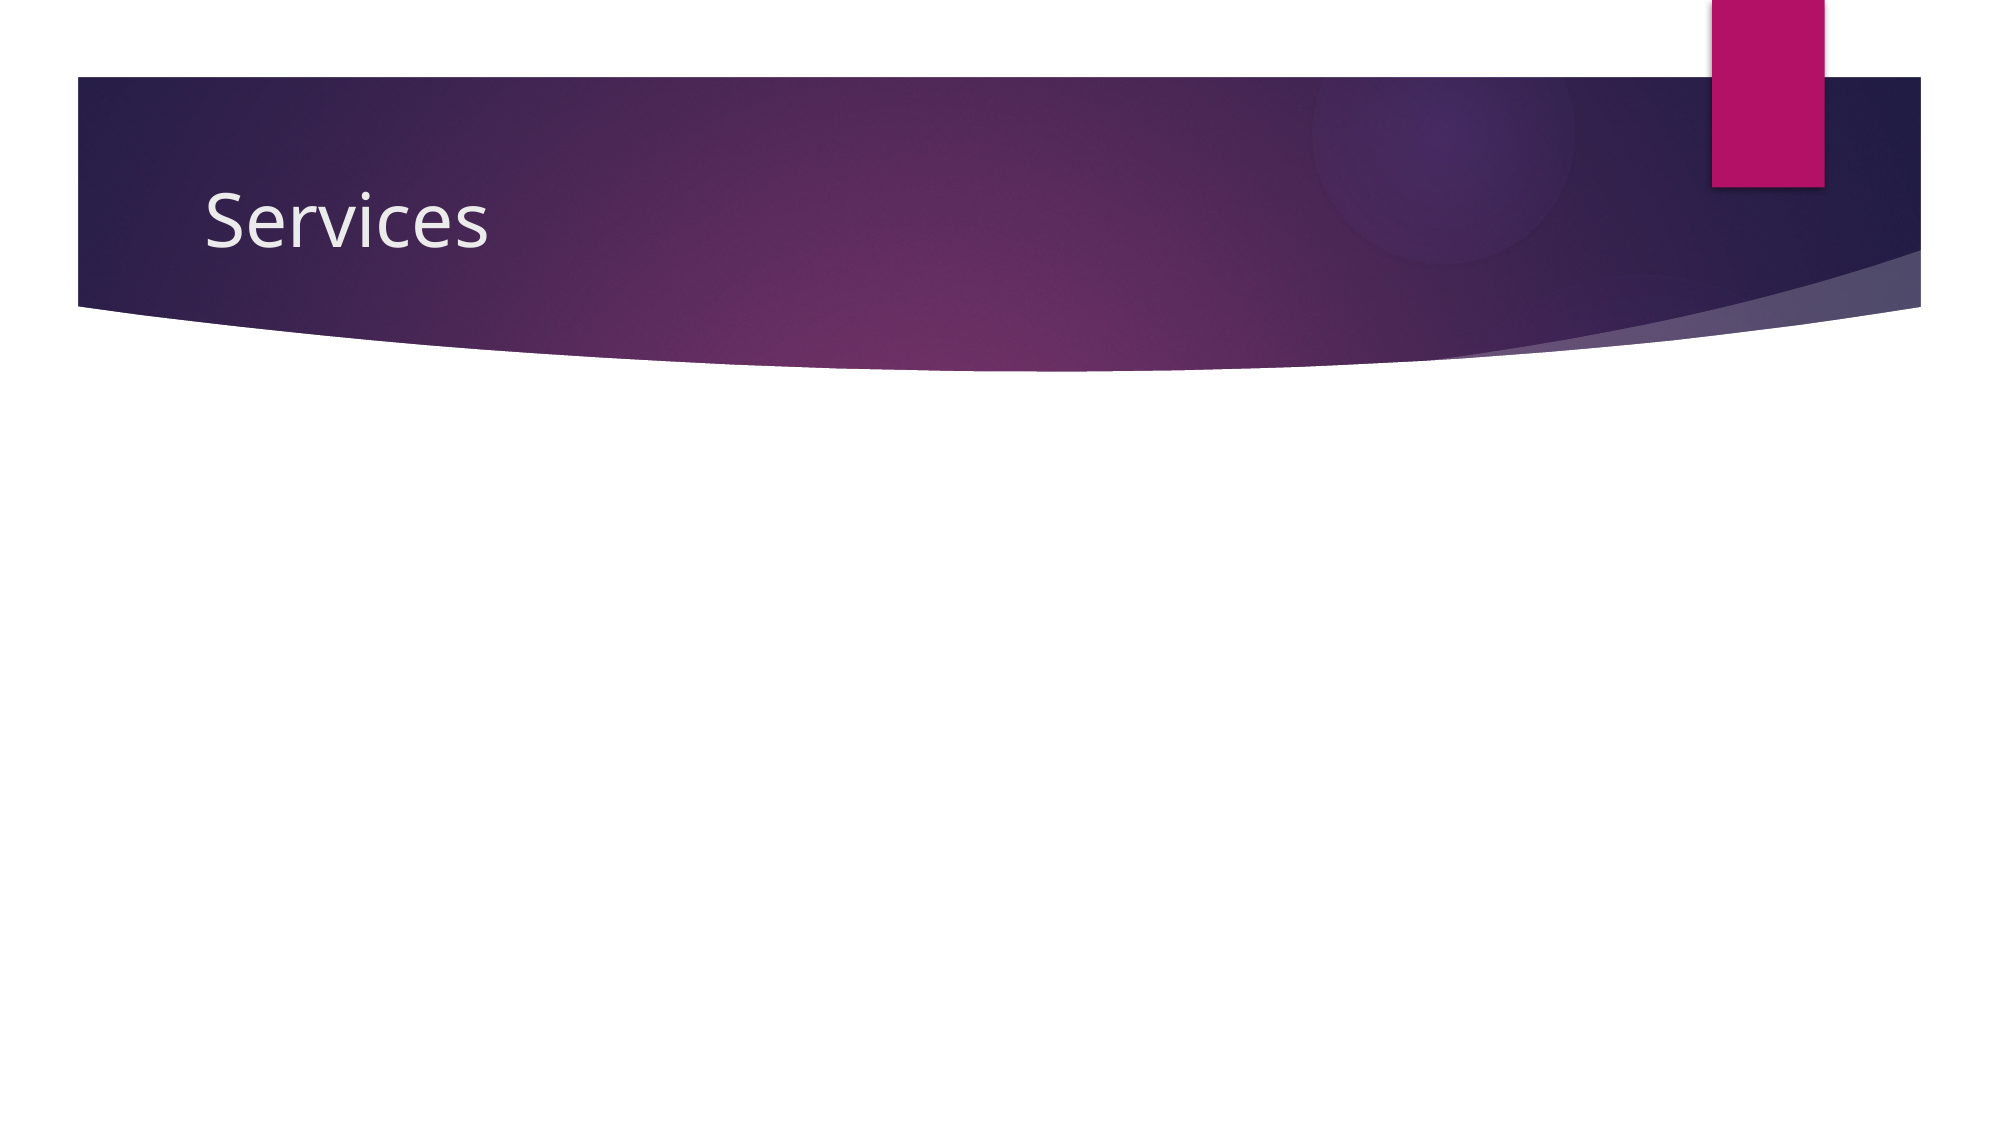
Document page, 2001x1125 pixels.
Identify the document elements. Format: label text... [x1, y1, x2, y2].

title Services [189, 159, 1627, 276]
